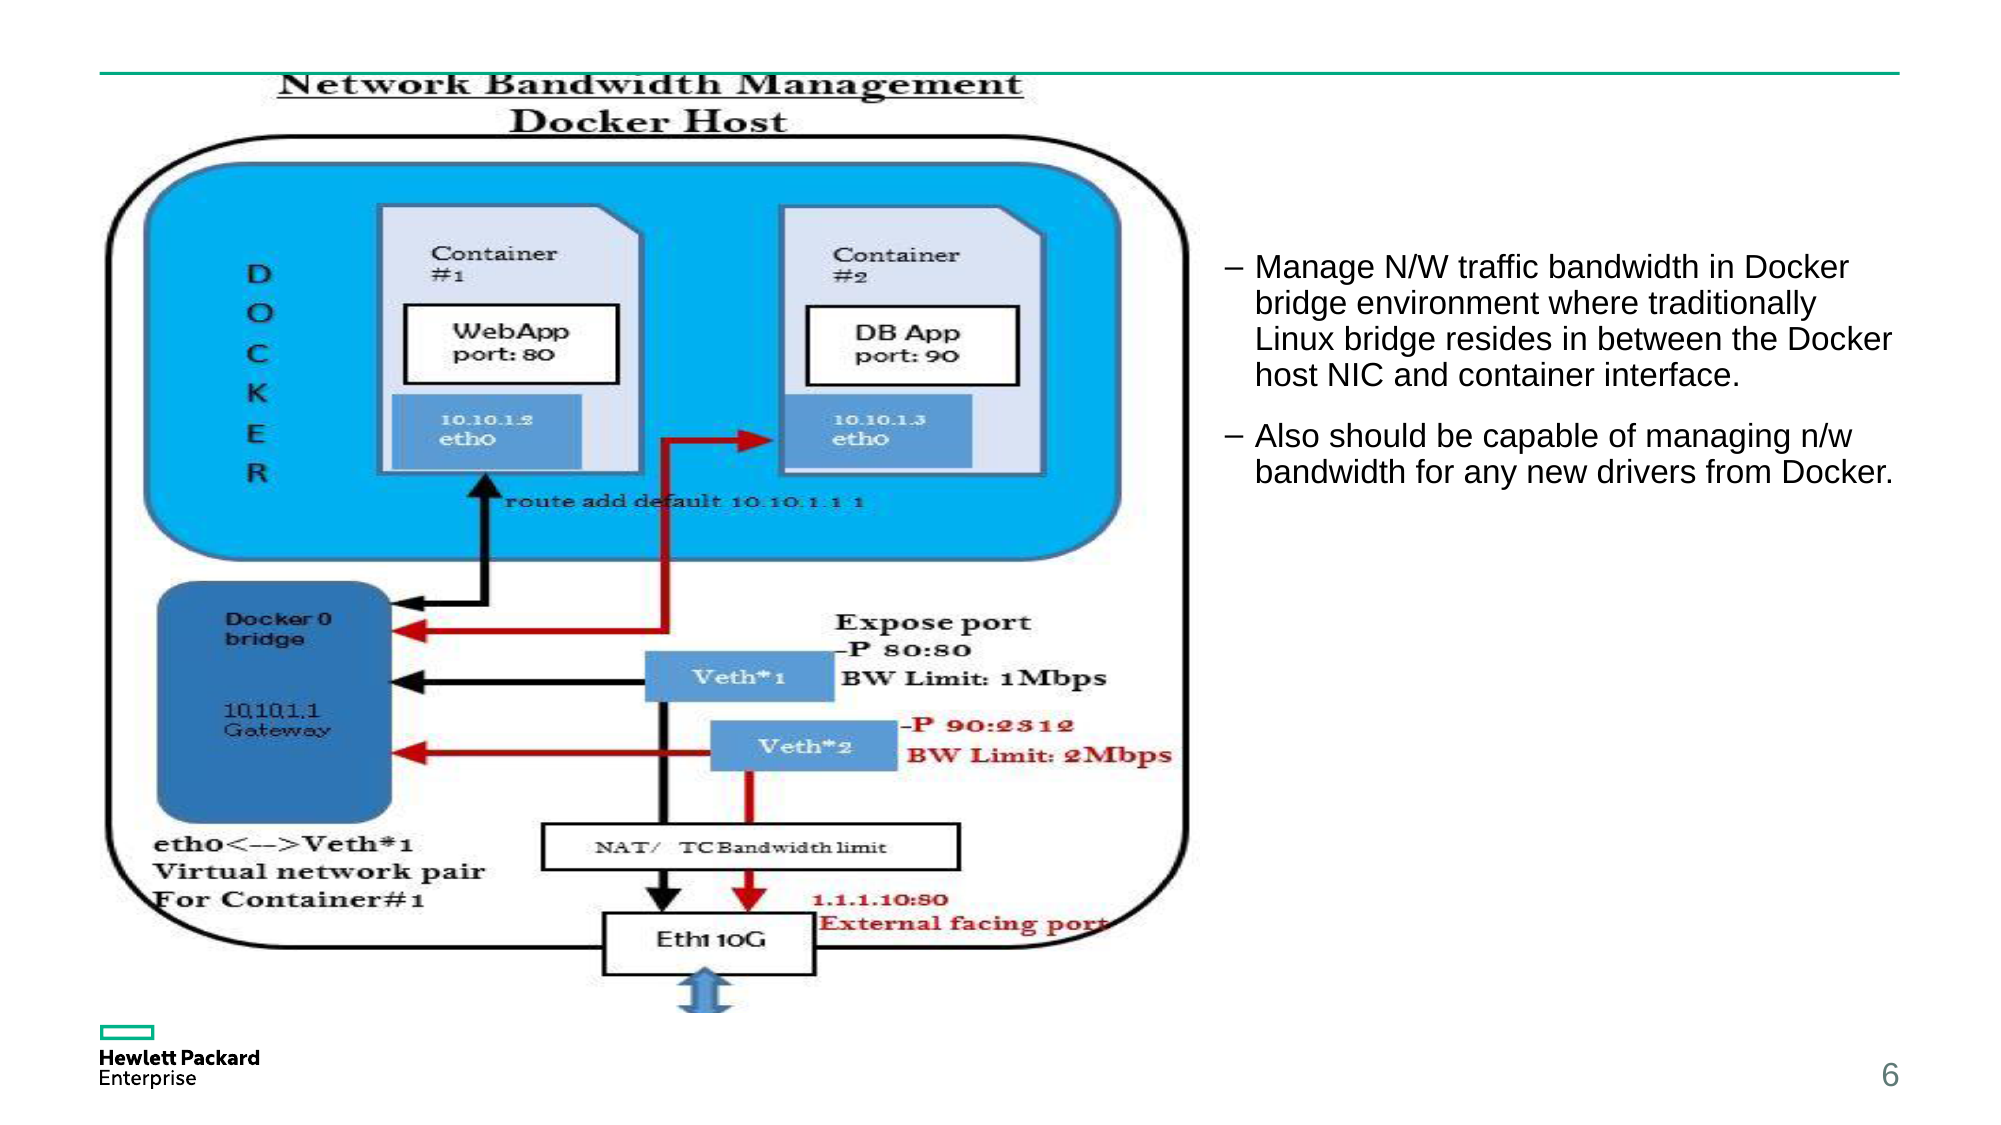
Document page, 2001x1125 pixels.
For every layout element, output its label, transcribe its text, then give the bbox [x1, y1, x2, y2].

list Manage N/W traffic bandwidth in Docker bridge environment where traditionally Linux bridge resides in between the Docker host NIC and container interface. Also should be capable of managing n/w bandwidth for any new drivers from Docker. [1224, 249, 1900, 1000]
picture [99, 74, 1200, 1013]
slide_number 6 [1812, 1054, 1900, 1093]
